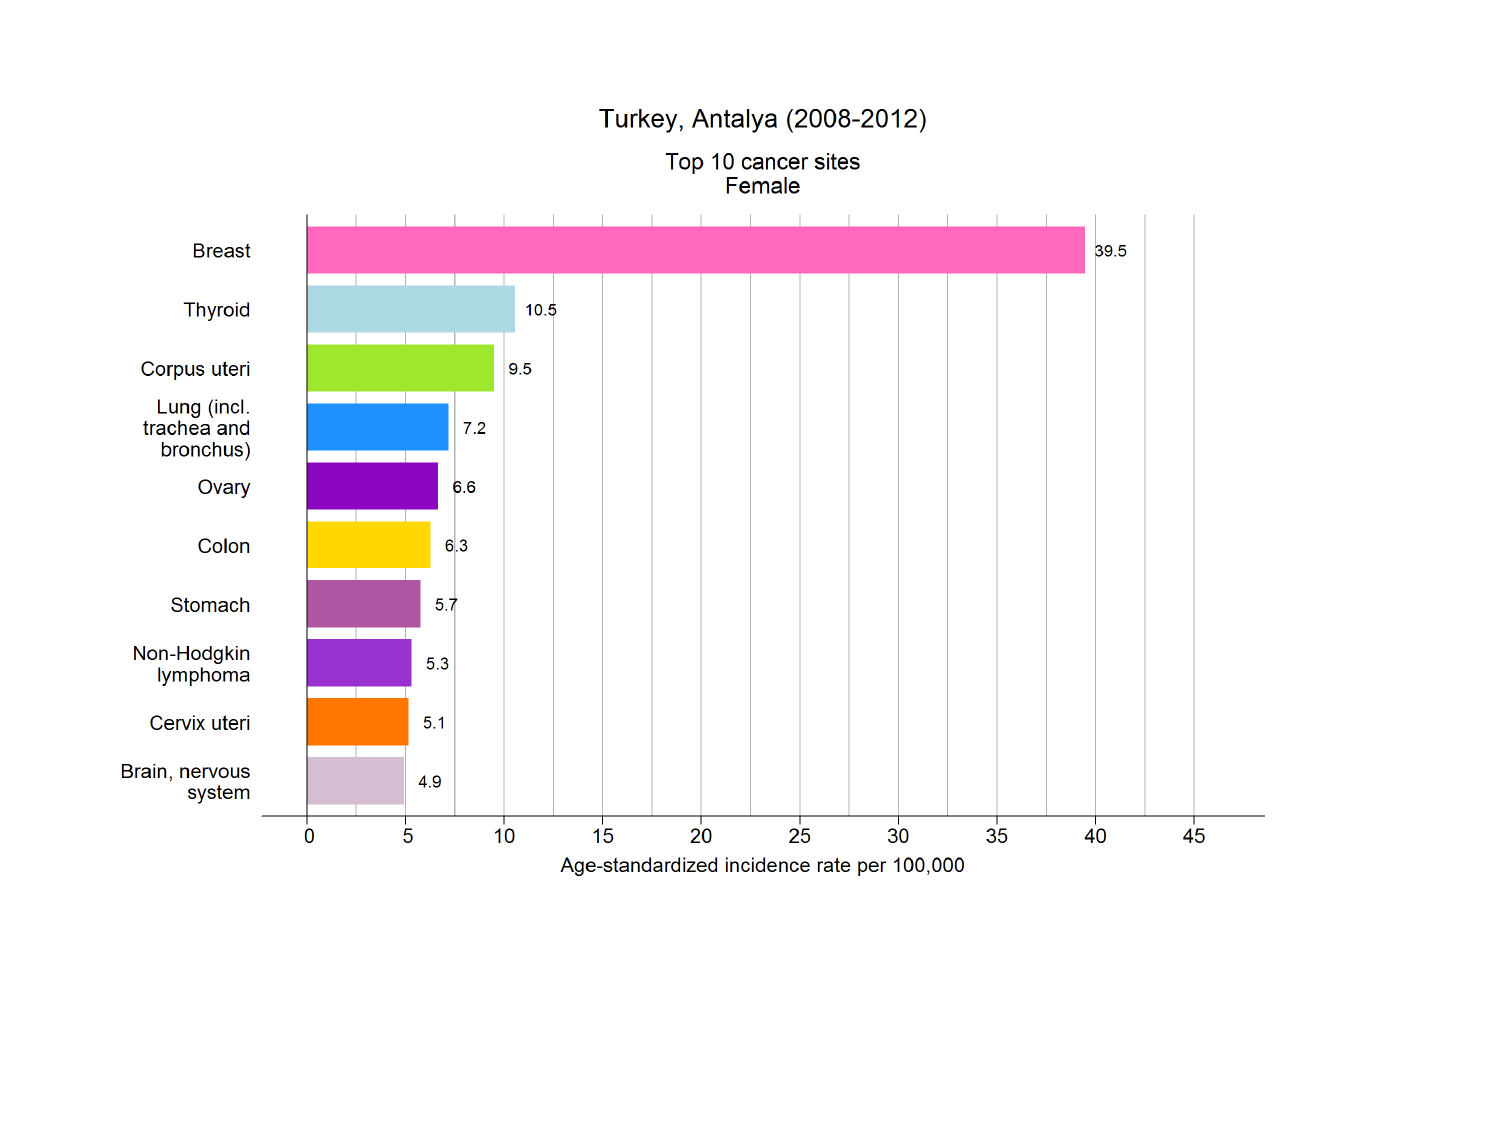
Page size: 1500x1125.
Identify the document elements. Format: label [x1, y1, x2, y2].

list [91, 67, 1293, 917]
